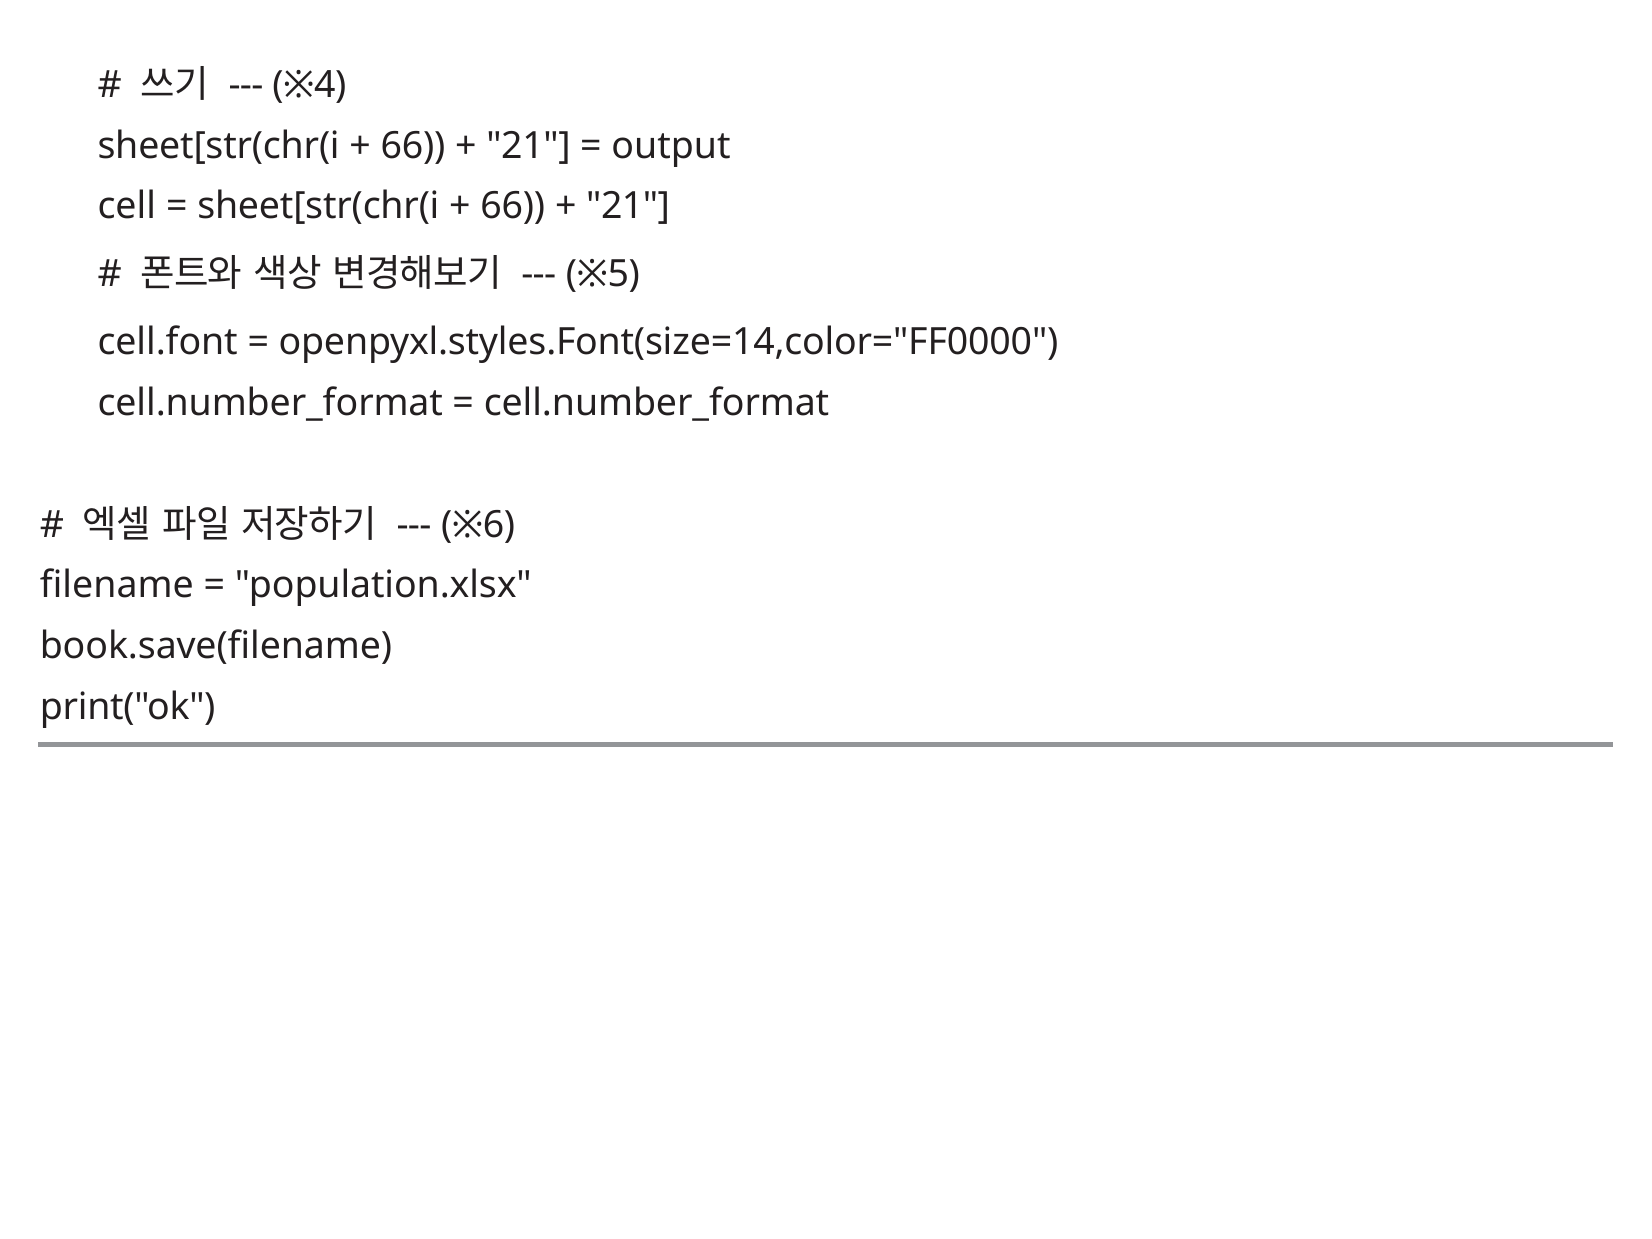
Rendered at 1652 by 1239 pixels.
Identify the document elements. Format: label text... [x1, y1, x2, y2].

text_box # 쓰기 --- (※4) sheet[str(chr(i + 66)) + "21"] = output cell = sheet[str(chr(i + 66)) + "21"] # 폰트와 색상 변경해보기 --- (※5) cell.font = openpyxl.styles.Font(size=14,color="FF0000") cell.number_format = cell.number_format # 엑셀 파일 저장하기 --- (※6) filename = "population.xlsx" book.save(filename) print("ok") [38, 44, 1639, 727]
